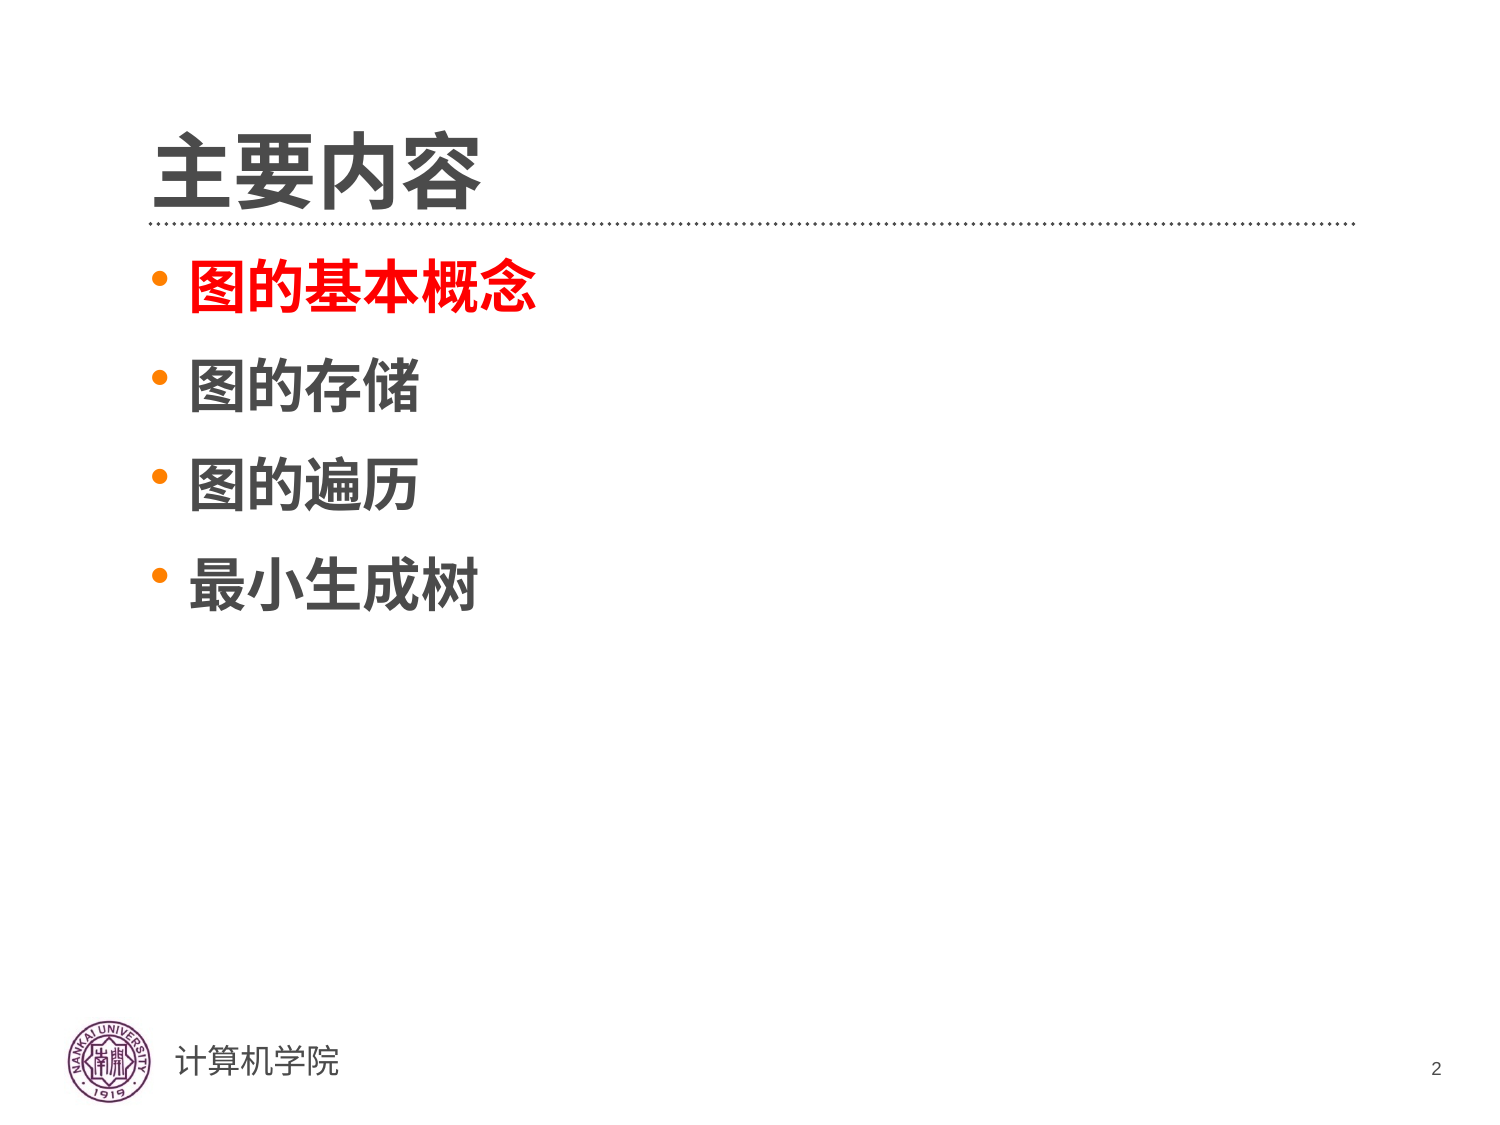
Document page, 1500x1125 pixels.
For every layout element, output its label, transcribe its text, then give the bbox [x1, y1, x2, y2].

list 图的基本概念 图的存储 图的遍历 最小生成树 [150, 250, 1360, 1001]
picture [64, 1017, 154, 1106]
title 主要内容 [150, 82, 1360, 221]
slide_number 2 [1308, 1048, 1458, 1093]
